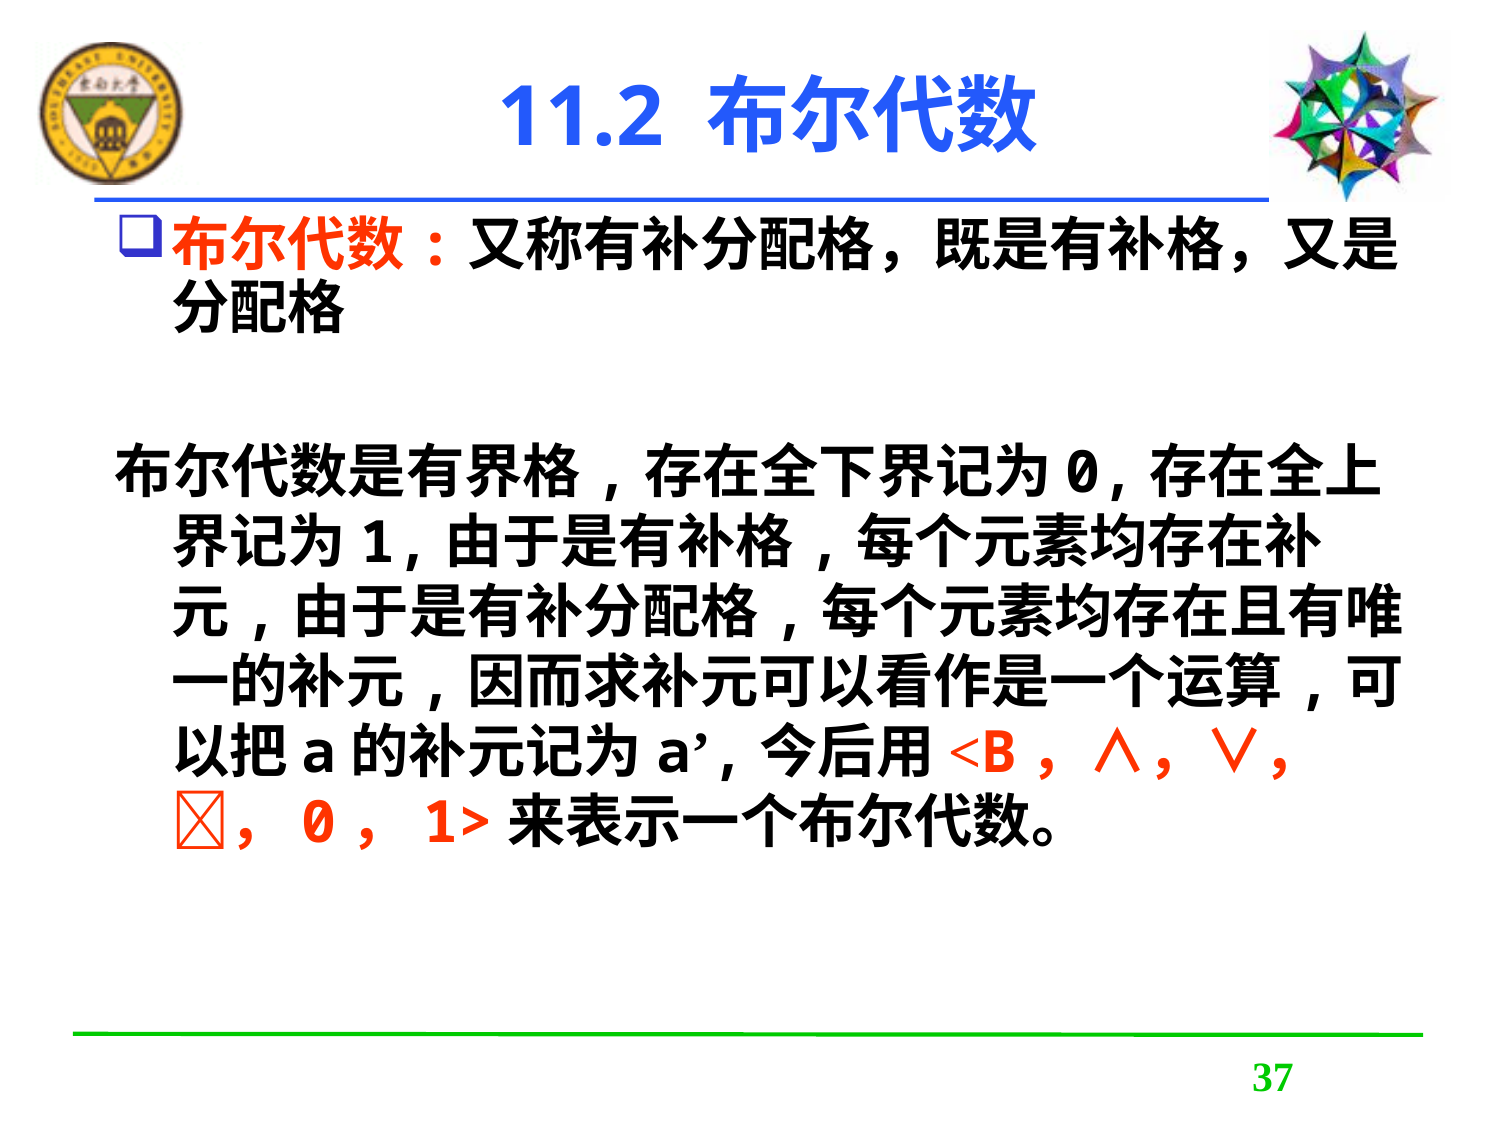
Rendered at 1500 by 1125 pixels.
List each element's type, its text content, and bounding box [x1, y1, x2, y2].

title 11.2 布尔代数 [111, 65, 1426, 159]
list 布尔代数:又称有补分配格，既是有补格，又是分配格 布尔代数是有界格,存在全下界记为0,存在全上界记为1,由于是有补格,每个元素均存在补元,由于是有补分配格,每个元素均存在且有唯一的补元,因而求补元可以看作是一个运算,可以把a的补元记为a’,今后用<B，∧，∨，，0，1>来表示一个布尔代数。 [99, 207, 1426, 1070]
picture [29, 42, 207, 185]
picture [1269, 30, 1451, 202]
